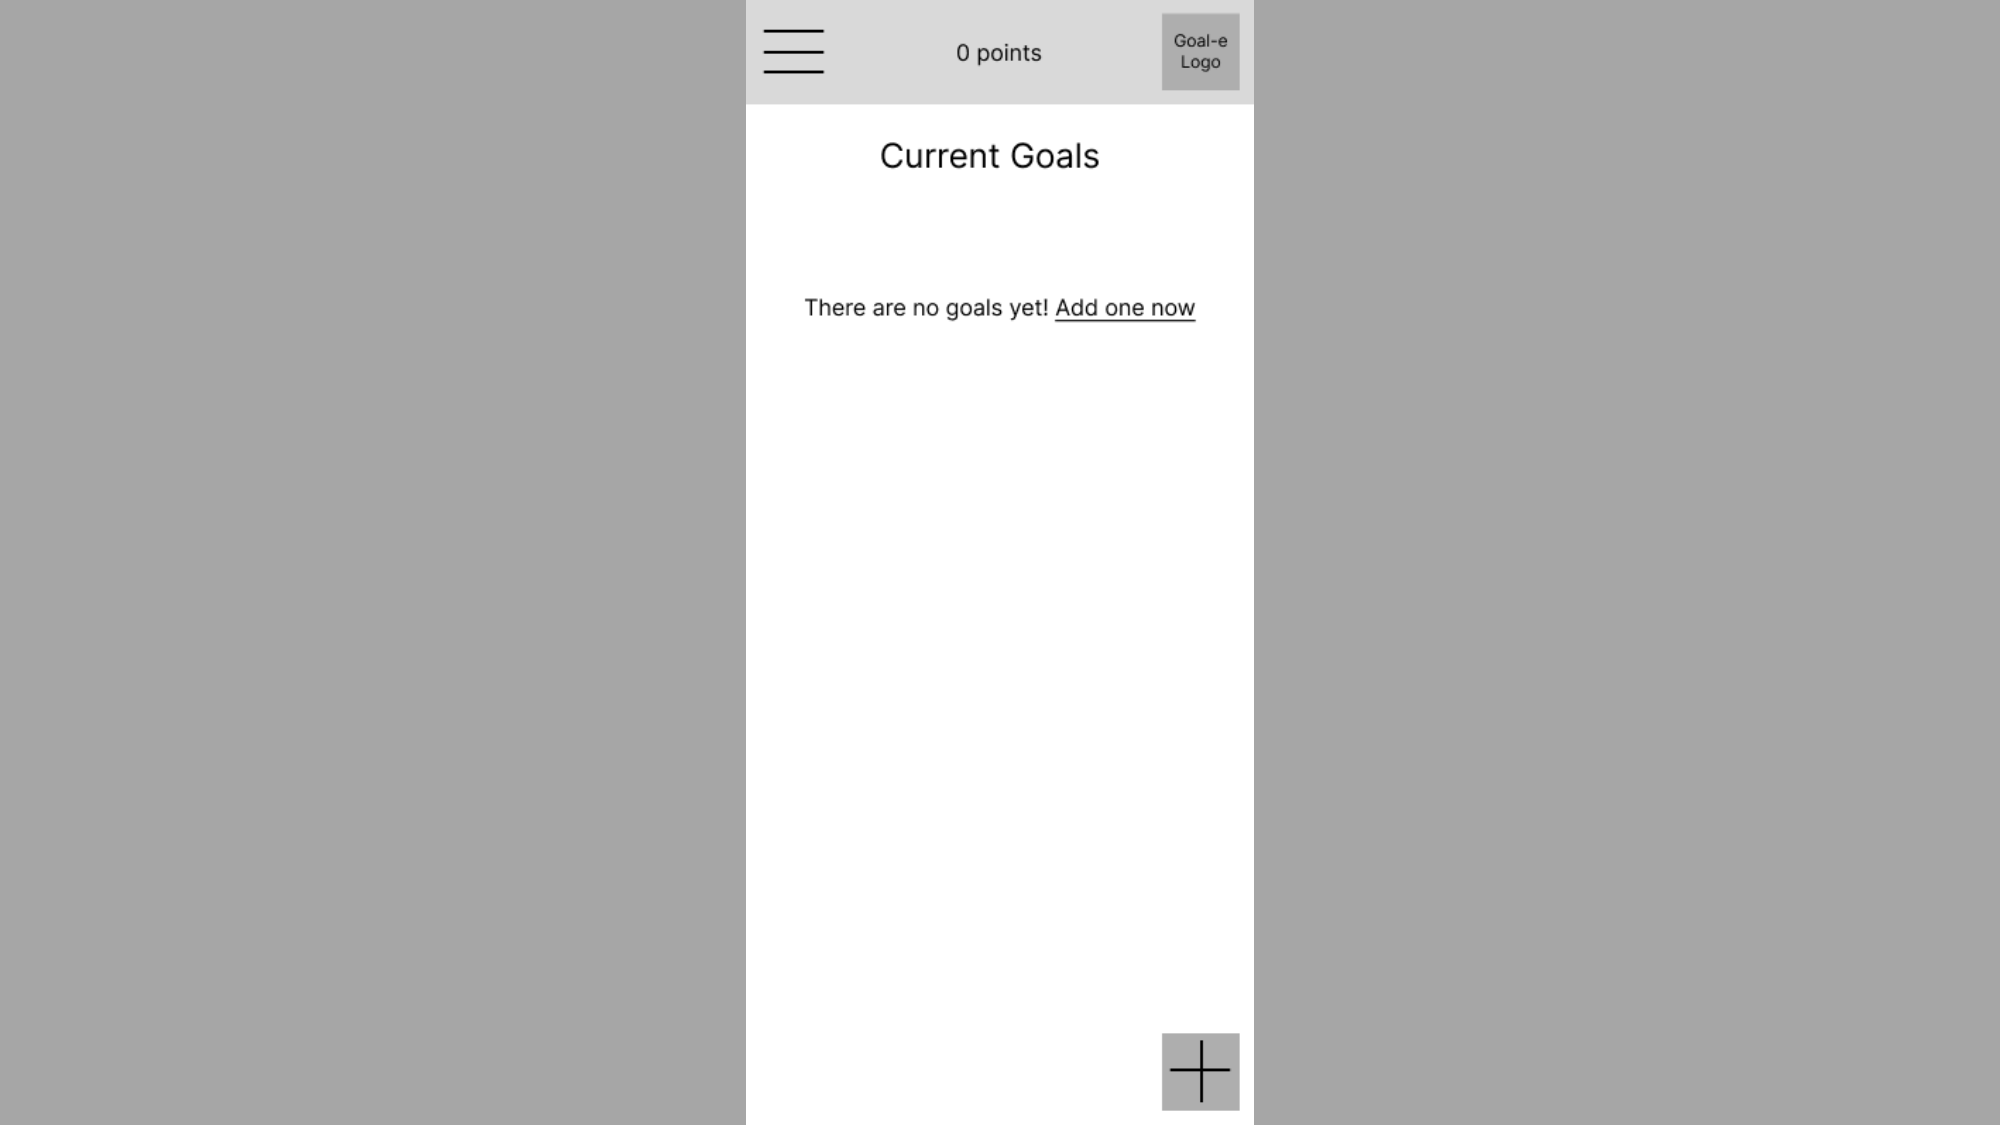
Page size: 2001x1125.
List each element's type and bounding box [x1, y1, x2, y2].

picture [746, 0, 1254, 1125]
